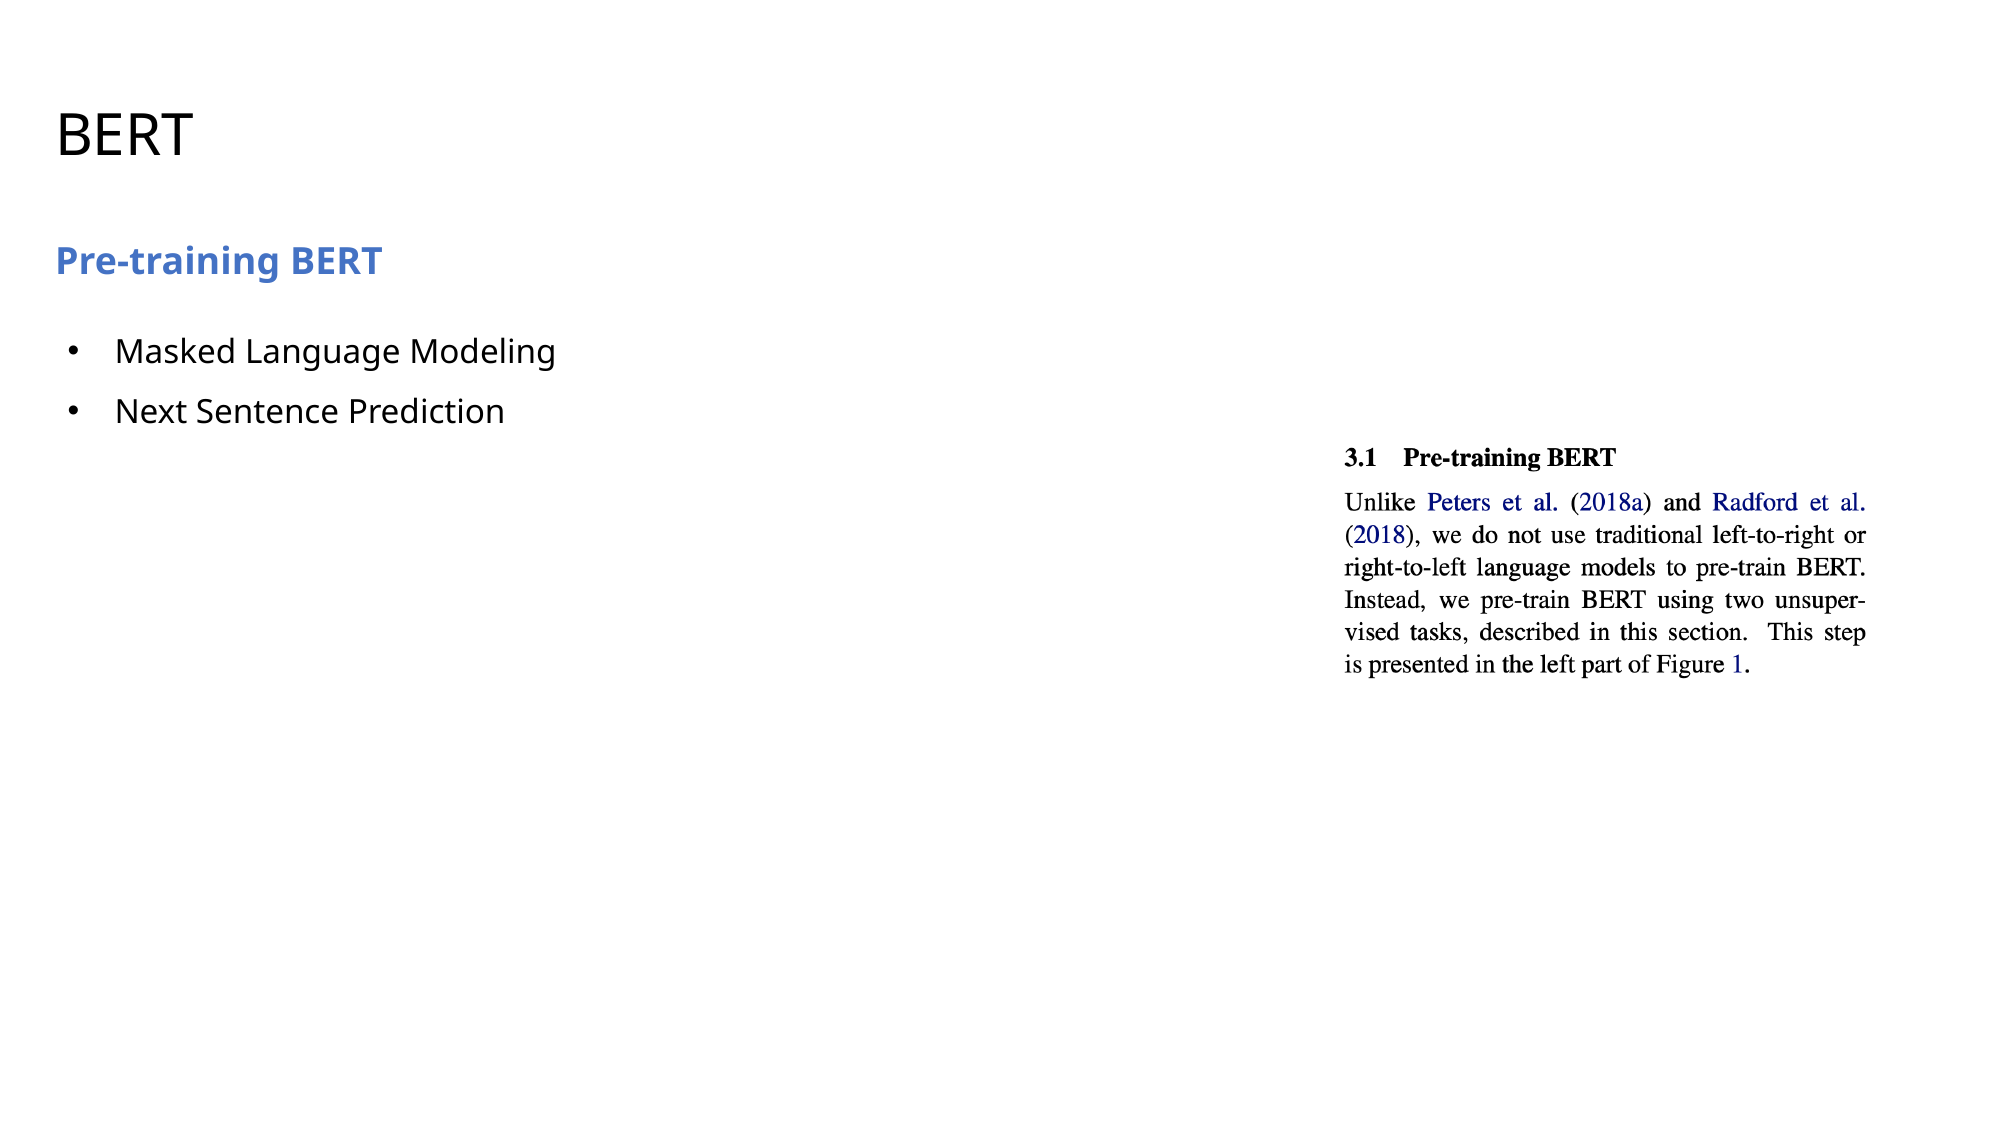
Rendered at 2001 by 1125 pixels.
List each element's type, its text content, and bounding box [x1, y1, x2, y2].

text_box Masked Language Modeling Next Sentence Prediction [52, 303, 573, 438]
picture [1333, 436, 1876, 689]
text_box Pre-training BERT [40, 207, 398, 290]
text_box BERT [40, 89, 209, 175]
